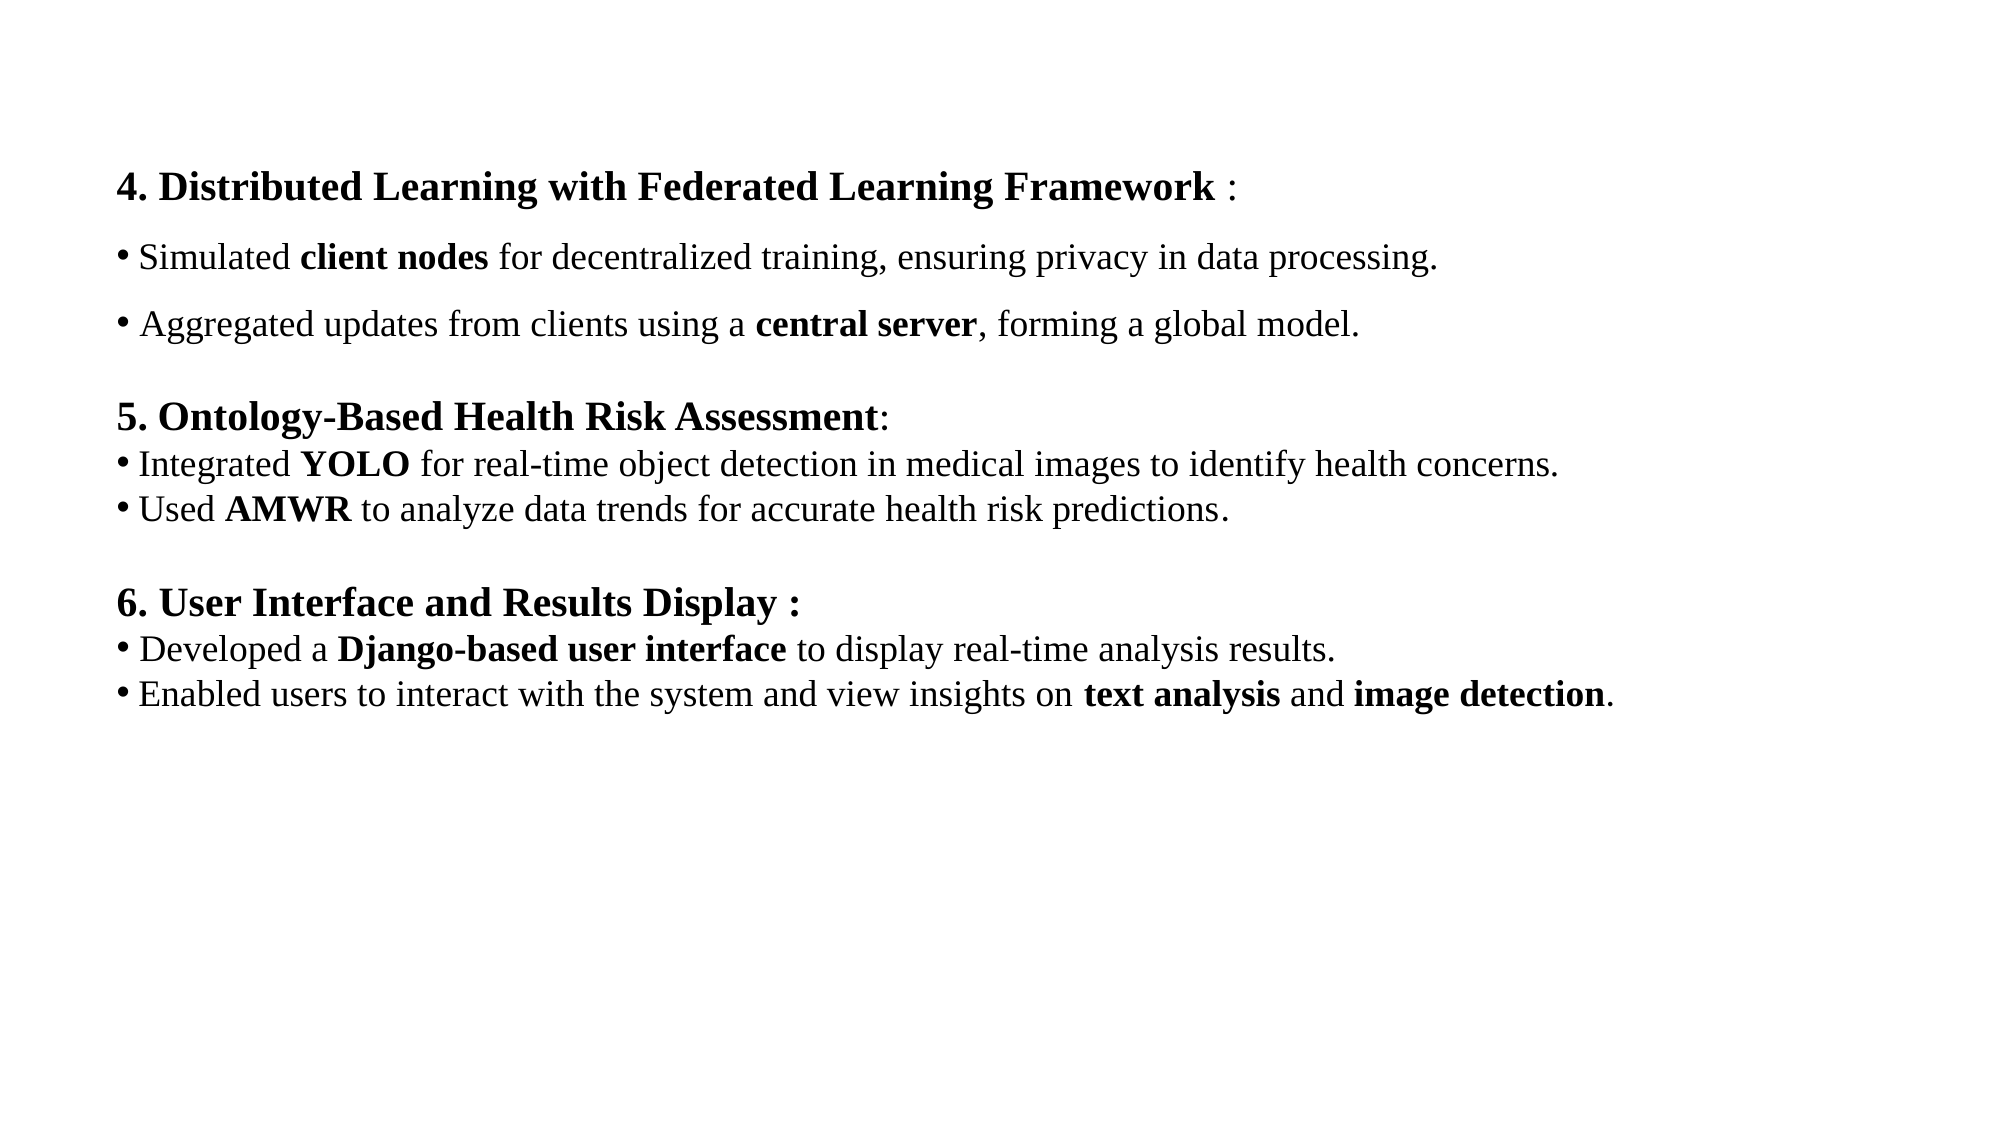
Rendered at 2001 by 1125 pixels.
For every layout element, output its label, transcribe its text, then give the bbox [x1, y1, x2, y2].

text_box 4. Distributed Learning with Federated Learning Framework : Simulated client nodes for decentralized training, ensuring privacy in data processing. Aggregated updates from clients using a central server, forming a global model. 5. Ontology-Based Health Risk Assessment: Integrated YOLO for real-time object detection in medical images to identify health concerns. Used AMWR to analyze data trends for accurate health risk predictions. 6. User Interface and Results Display : Developed a Django-based user interface to display real-time analysis results. Enabled users to interact with the system and view insights on text analysis and image detection. [101, 151, 1899, 767]
